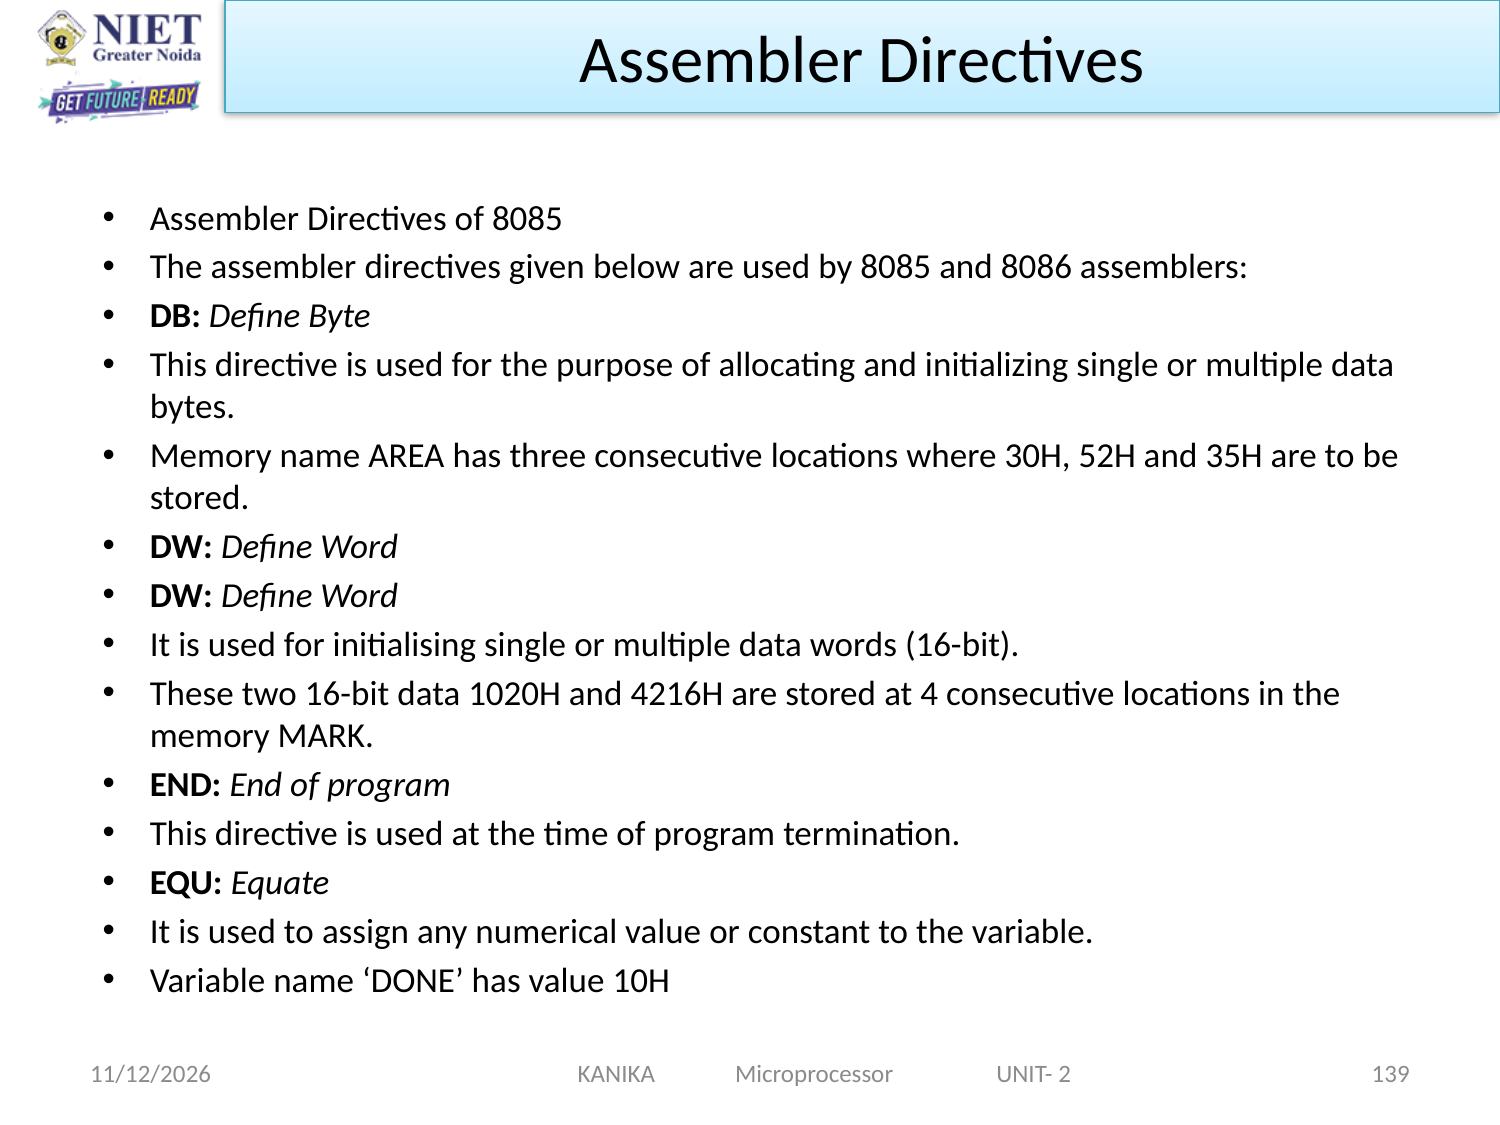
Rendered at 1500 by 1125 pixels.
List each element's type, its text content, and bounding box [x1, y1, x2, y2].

slide_number 139 [1074, 1042, 1425, 1103]
text_box Assembler Directives [238, 0, 1500, 113]
list Assembler Directives of 8085 The assembler directives given below are used by 8085 and 8086 assemblers: DB: Define Byte This directive is used for the purpose of allocating and initializing single or multiple data bytes. Memory name AREA has three consecutive locations where 30H, 52H and 35H are to be stored. DW: Define Word DW: Define Word It is used for initialising single or multiple data words (16-bit). These two 16-bit data 1020H and 4216H are stored at 4 consecutive locations in the memory MARK. END: End of program This directive is used at the time of program termination. EQU: Equate It is used to assign any numerical value or constant to the variable. Variable name ‘DONE’ has value 10H [87, 187, 1438, 1038]
picture [0, 0, 238, 135]
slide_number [75, 1042, 425, 1103]
footer KANIKA Microprocessor UNIT- 2 [425, 1042, 1074, 1103]
